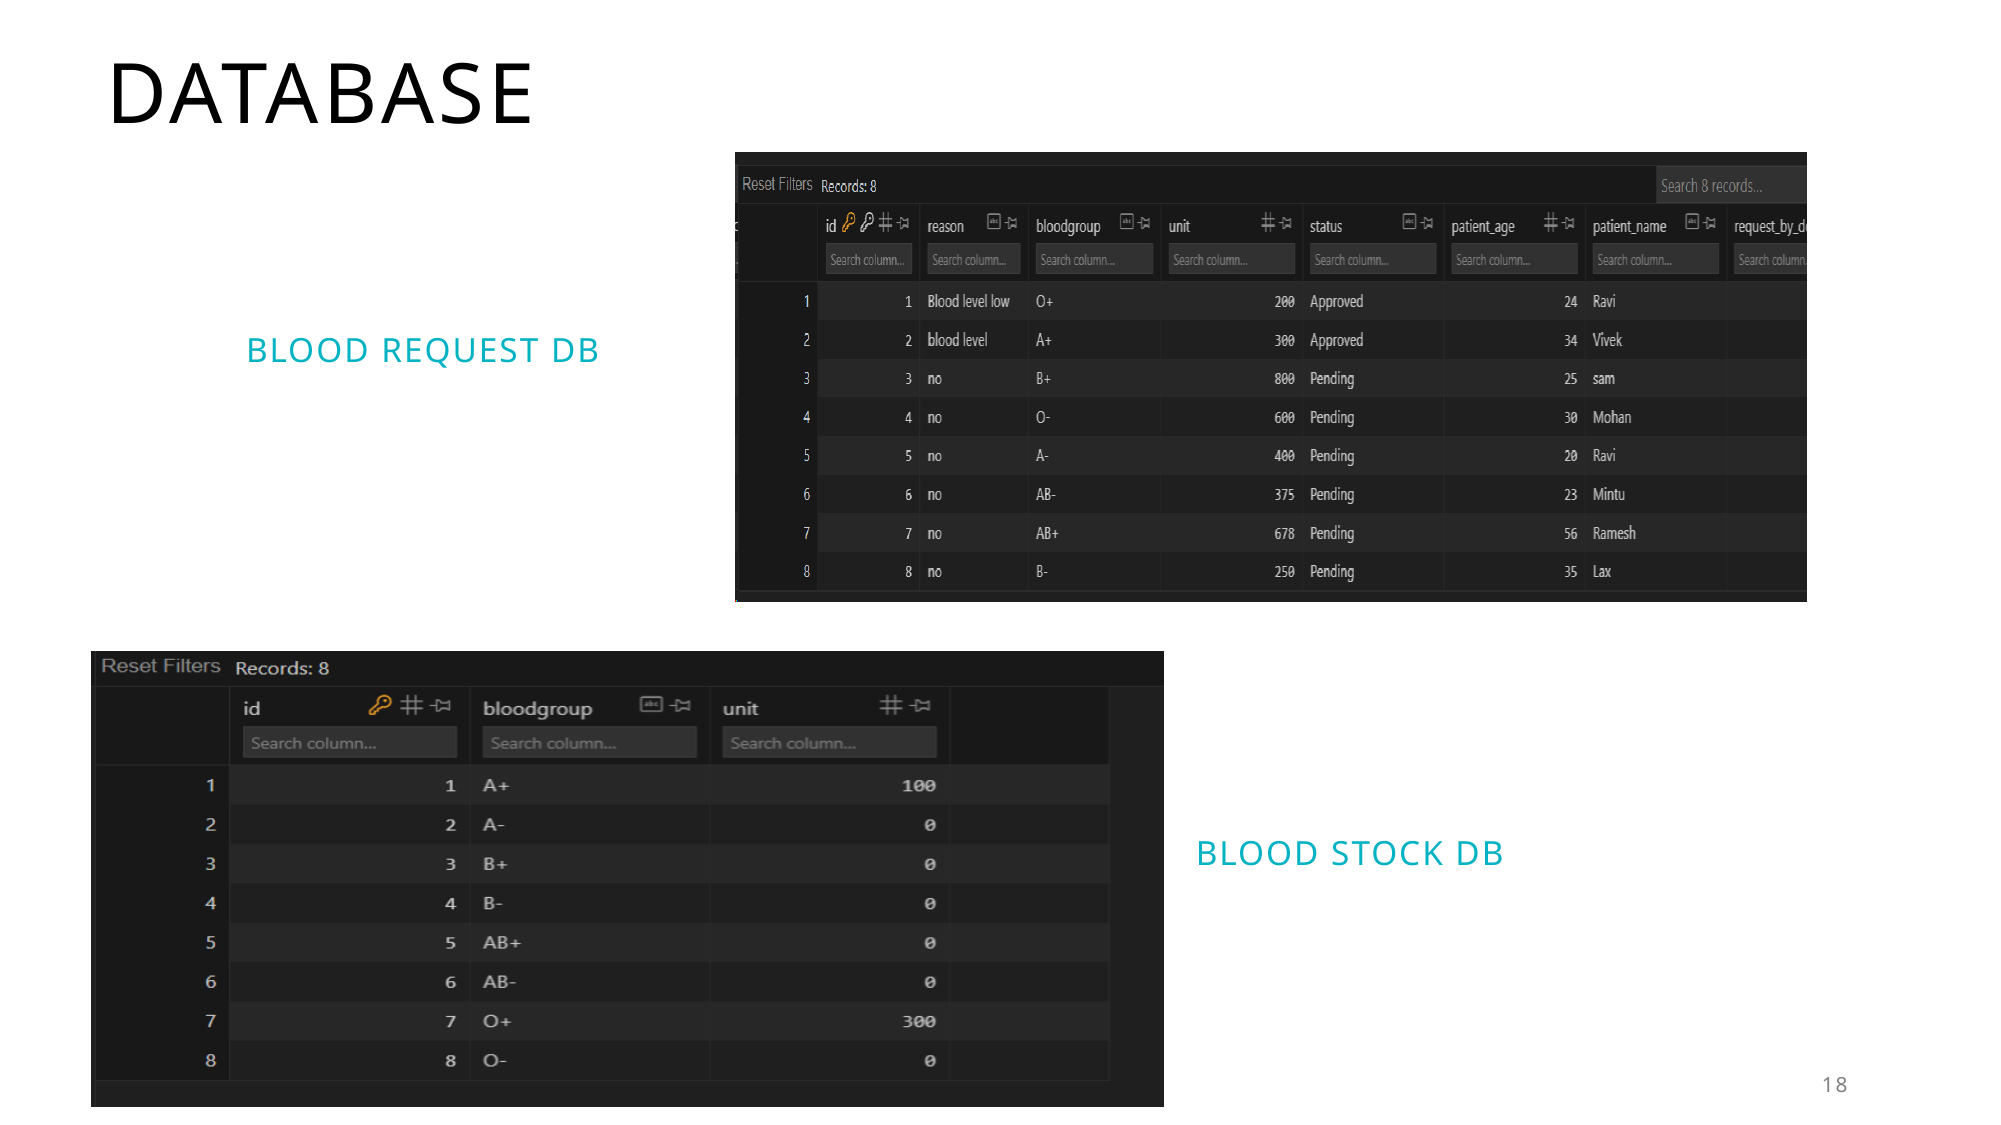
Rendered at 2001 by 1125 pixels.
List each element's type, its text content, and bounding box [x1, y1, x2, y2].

list blood request Db [230, 301, 695, 377]
title DATABASE [91, 47, 1084, 153]
picture [91, 651, 1164, 1107]
text_box BLOOD STOCK Db [1180, 805, 1645, 881]
slide_number 18 [1412, 1068, 1863, 1103]
picture [735, 152, 1808, 602]
